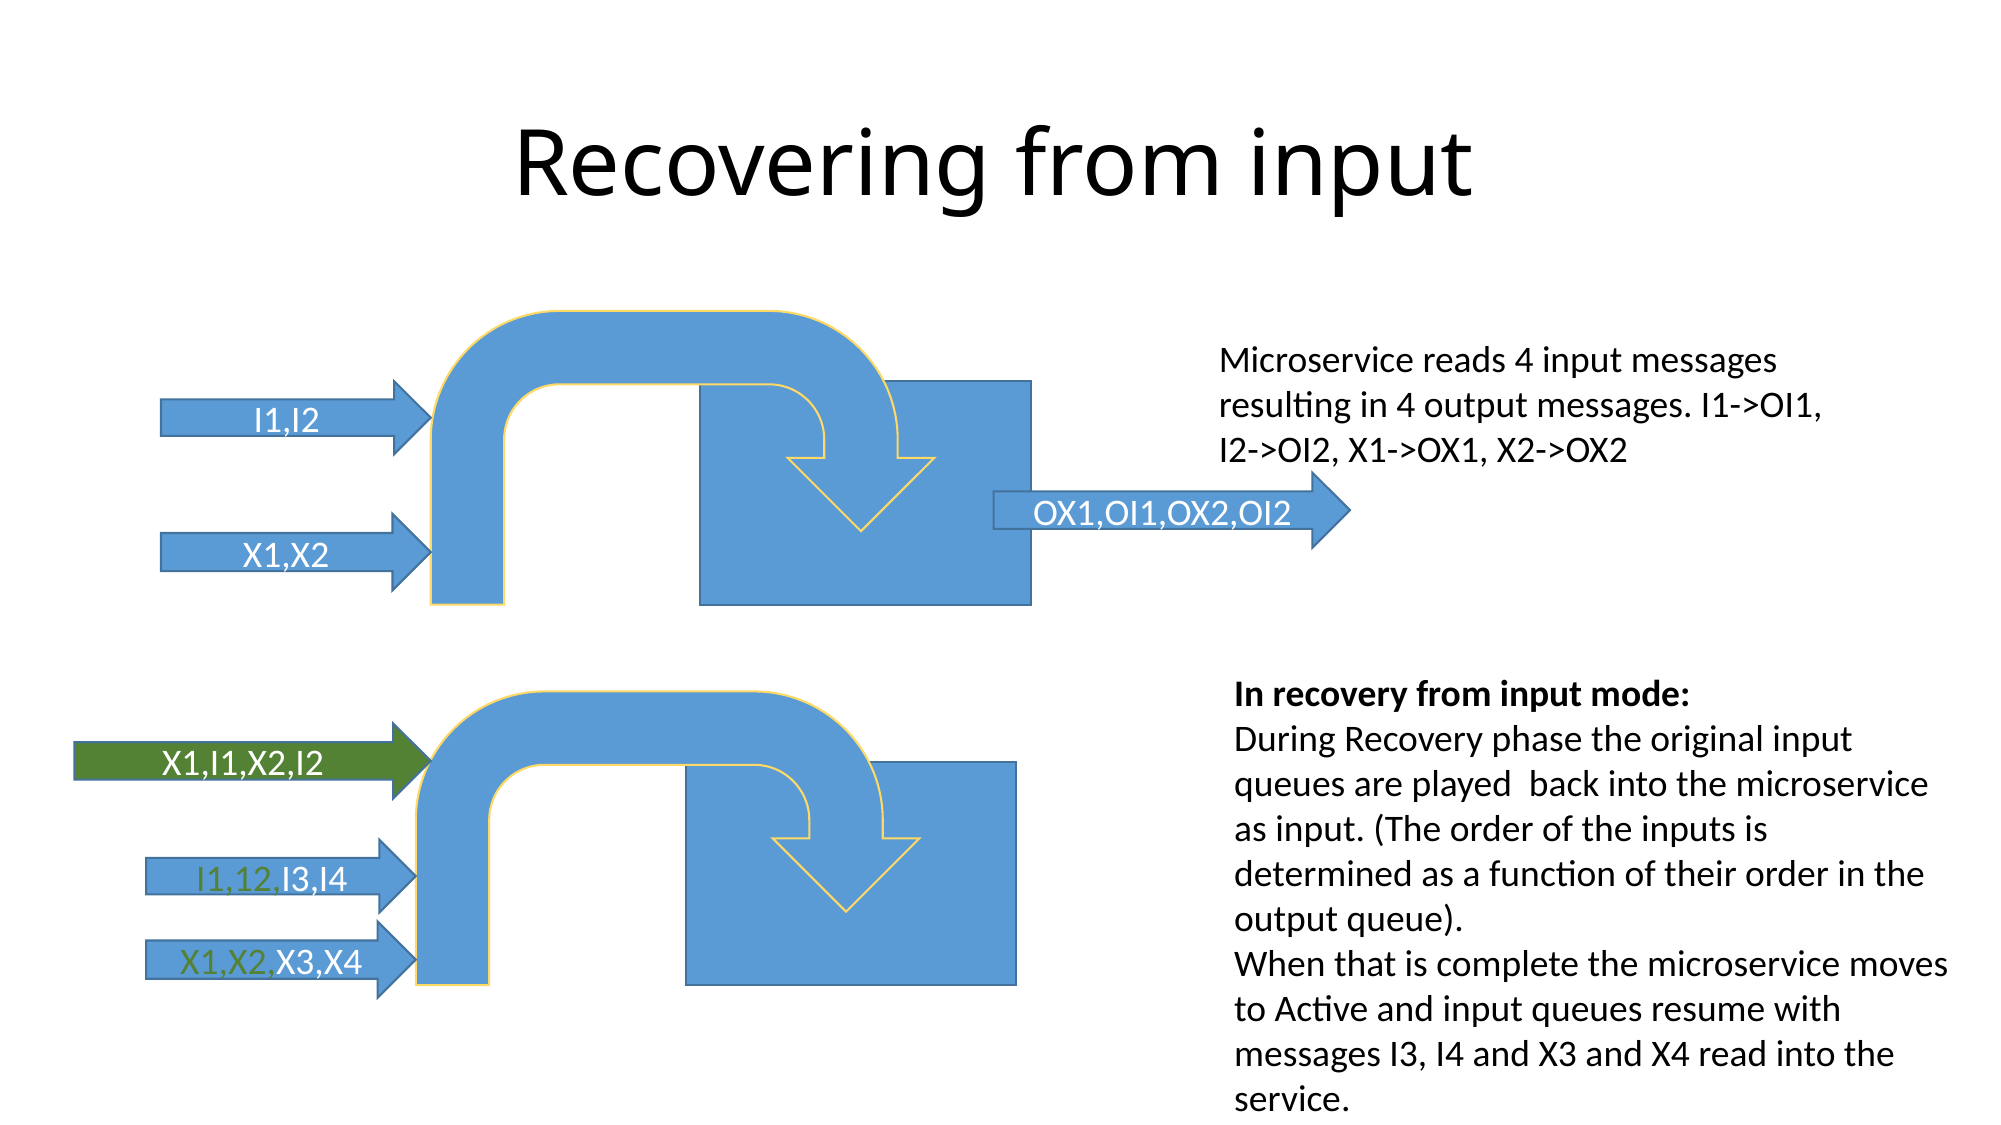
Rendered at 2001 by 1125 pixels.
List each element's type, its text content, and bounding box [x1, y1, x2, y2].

text_box X1,I1,X2,I2 [73, 720, 433, 801]
title Recovering from input [131, 57, 1857, 275]
text_box [414, 690, 922, 987]
text_box I1,I2 [159, 378, 433, 457]
text_box [429, 309, 937, 606]
text_box I1,12,I3,I4 [145, 837, 418, 916]
text_box [699, 380, 1032, 606]
text_box [685, 761, 1017, 986]
text_box Microservice reads 4 input messages resulting in 4 output messages. I1->OI1, I2->OI2, X1->OX1, X2->OX2 [1204, 327, 1853, 478]
text_box OX1,OI1,OX2,OI2 [992, 478, 1352, 551]
text_box X1,X2 [159, 511, 433, 593]
text_box X1,X2,X3,X4 [145, 918, 418, 1001]
text_box In recovery from input mode: During Recovery phase the original input queues are played back into the microservice as input. (The order of the inputs is determined as a function of their order in the output queue). When that is complete the microservice moves to Active and input queues resume with messages I3, I4 and X3 and X4 read into the service. [1219, 662, 1966, 1125]
